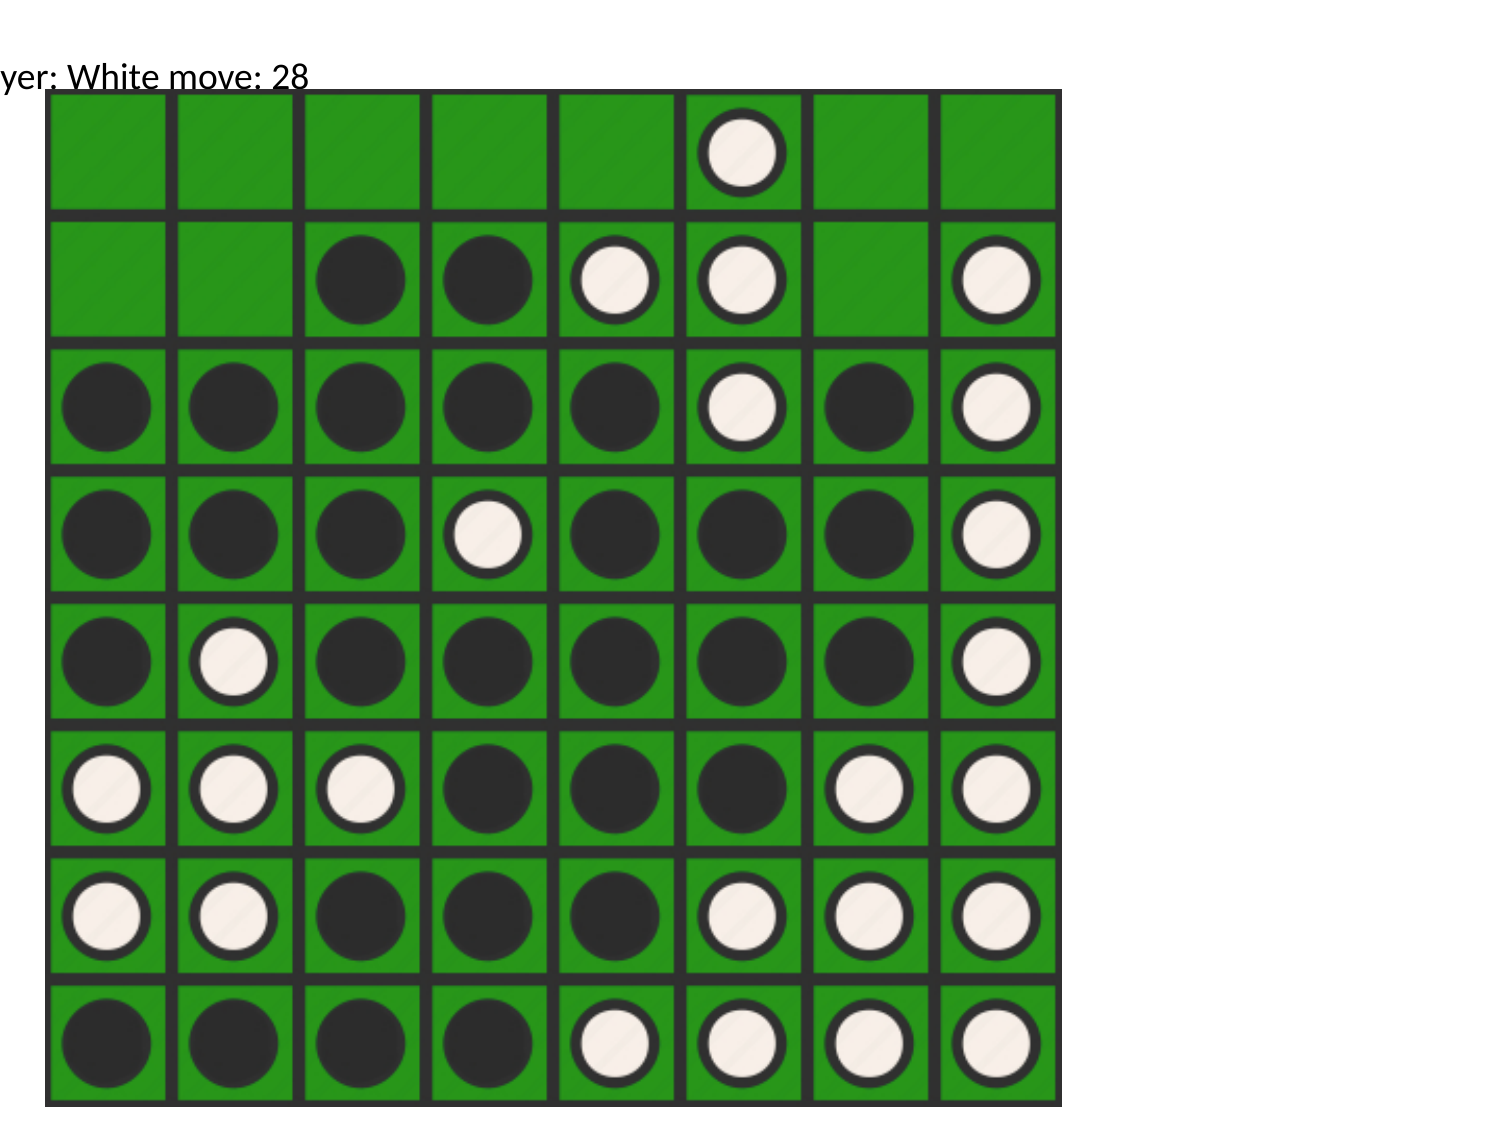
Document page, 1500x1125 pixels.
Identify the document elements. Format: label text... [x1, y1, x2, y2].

text_box turn: 50 player: White move: 28 [0, 44, 325, 105]
picture [44, 89, 1062, 1107]
